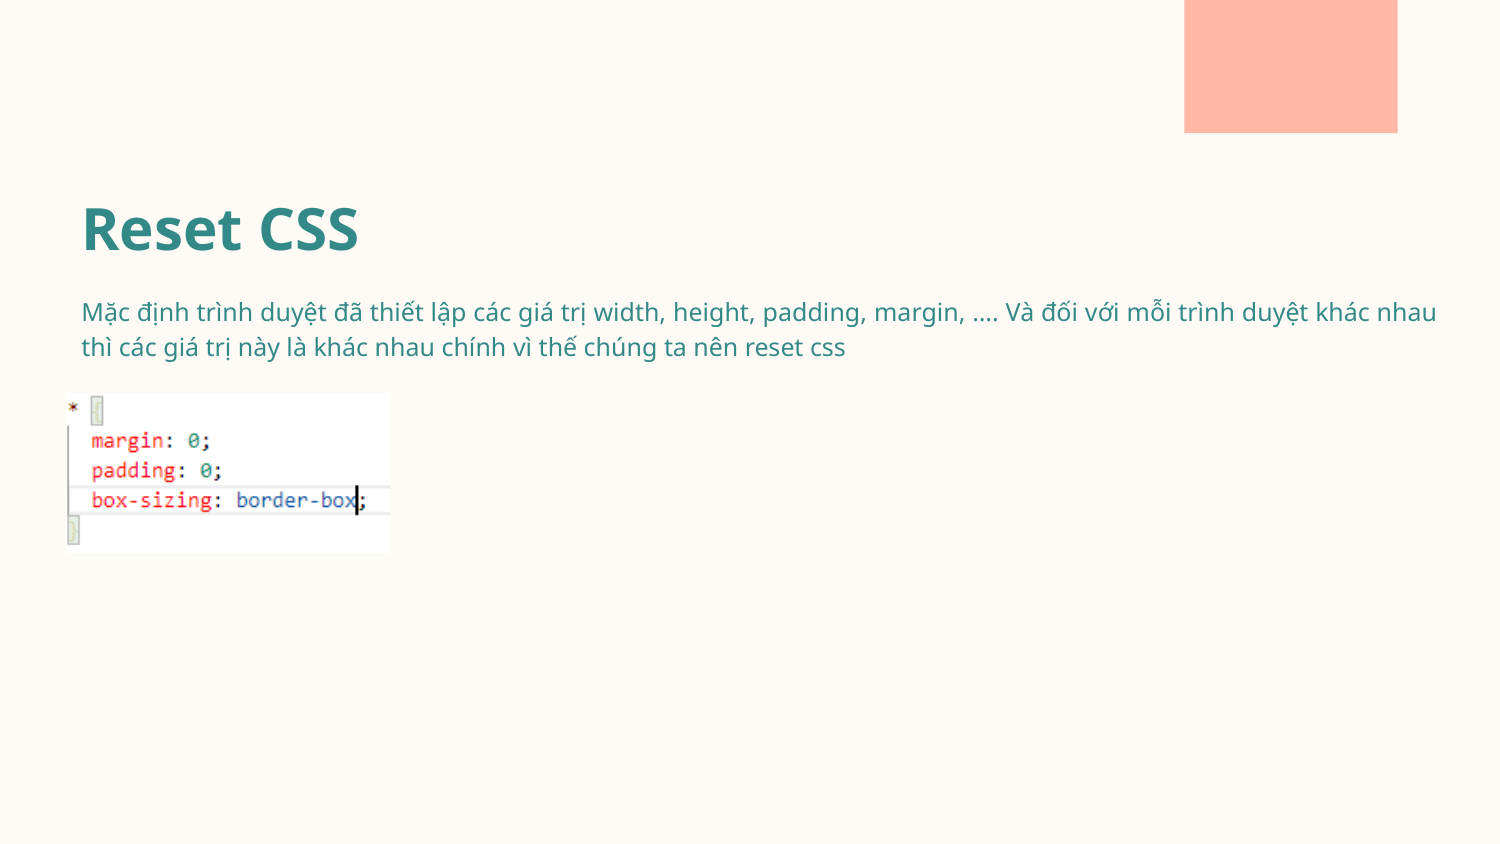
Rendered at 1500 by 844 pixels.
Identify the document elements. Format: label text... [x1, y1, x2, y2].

picture [66, 393, 391, 553]
text_box Mặc định trình duyệt đã thiết lập các giá trị width, height, padding, margin, …. Và đối với mỗi trình duyệt khác nhau thì các giá trị này là khác nhau chính vì thế chúng ta nên reset css [66, 277, 1455, 359]
text_box [66, 382, 1008, 564]
title Reset CSS [66, 0, 1223, 277]
